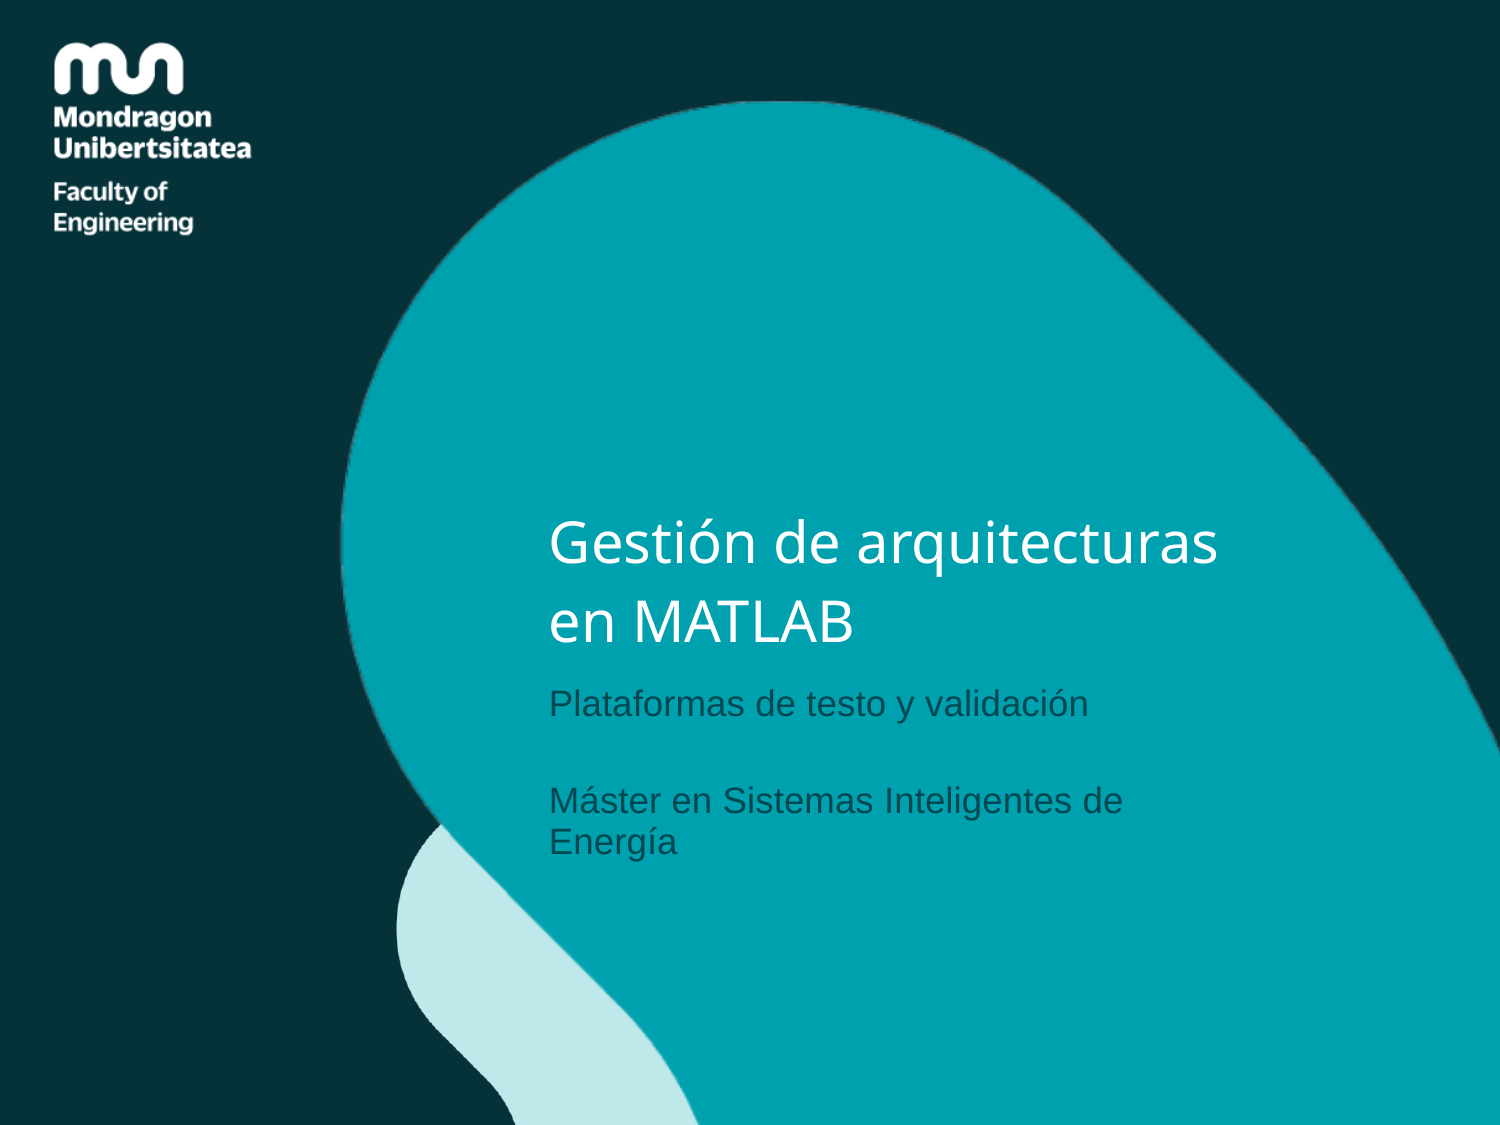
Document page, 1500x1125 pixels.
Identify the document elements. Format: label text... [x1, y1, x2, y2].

picture [0, 103, 1500, 1125]
picture [10, 0, 300, 101]
list Plataformas de testo y validación Máster en Sistemas Inteligentes de Energía [534, 675, 1255, 871]
title Gestión de arquitecturas en MATLAB [534, 443, 1255, 667]
